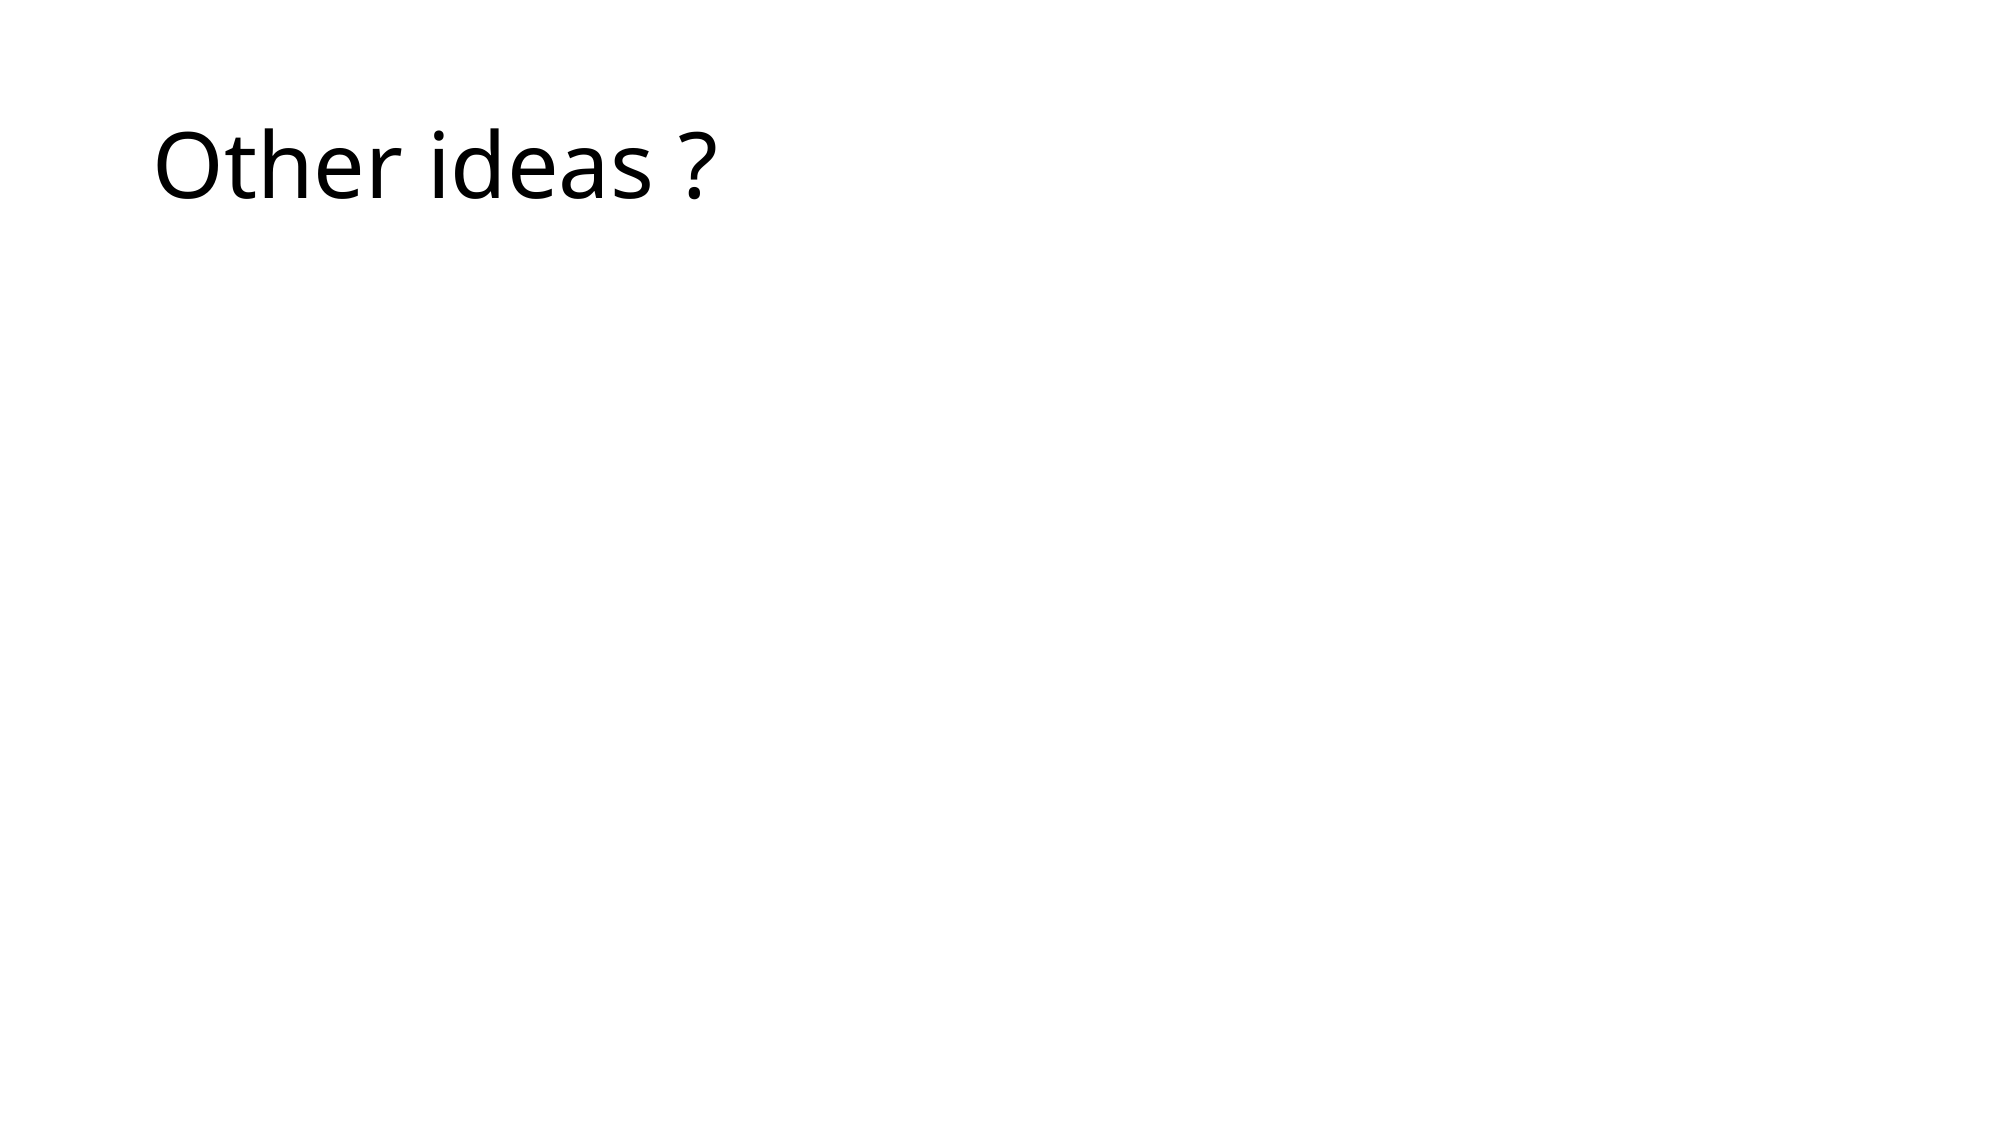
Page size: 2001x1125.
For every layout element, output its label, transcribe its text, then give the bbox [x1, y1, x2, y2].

title Other ideas ? [137, 59, 1863, 278]
